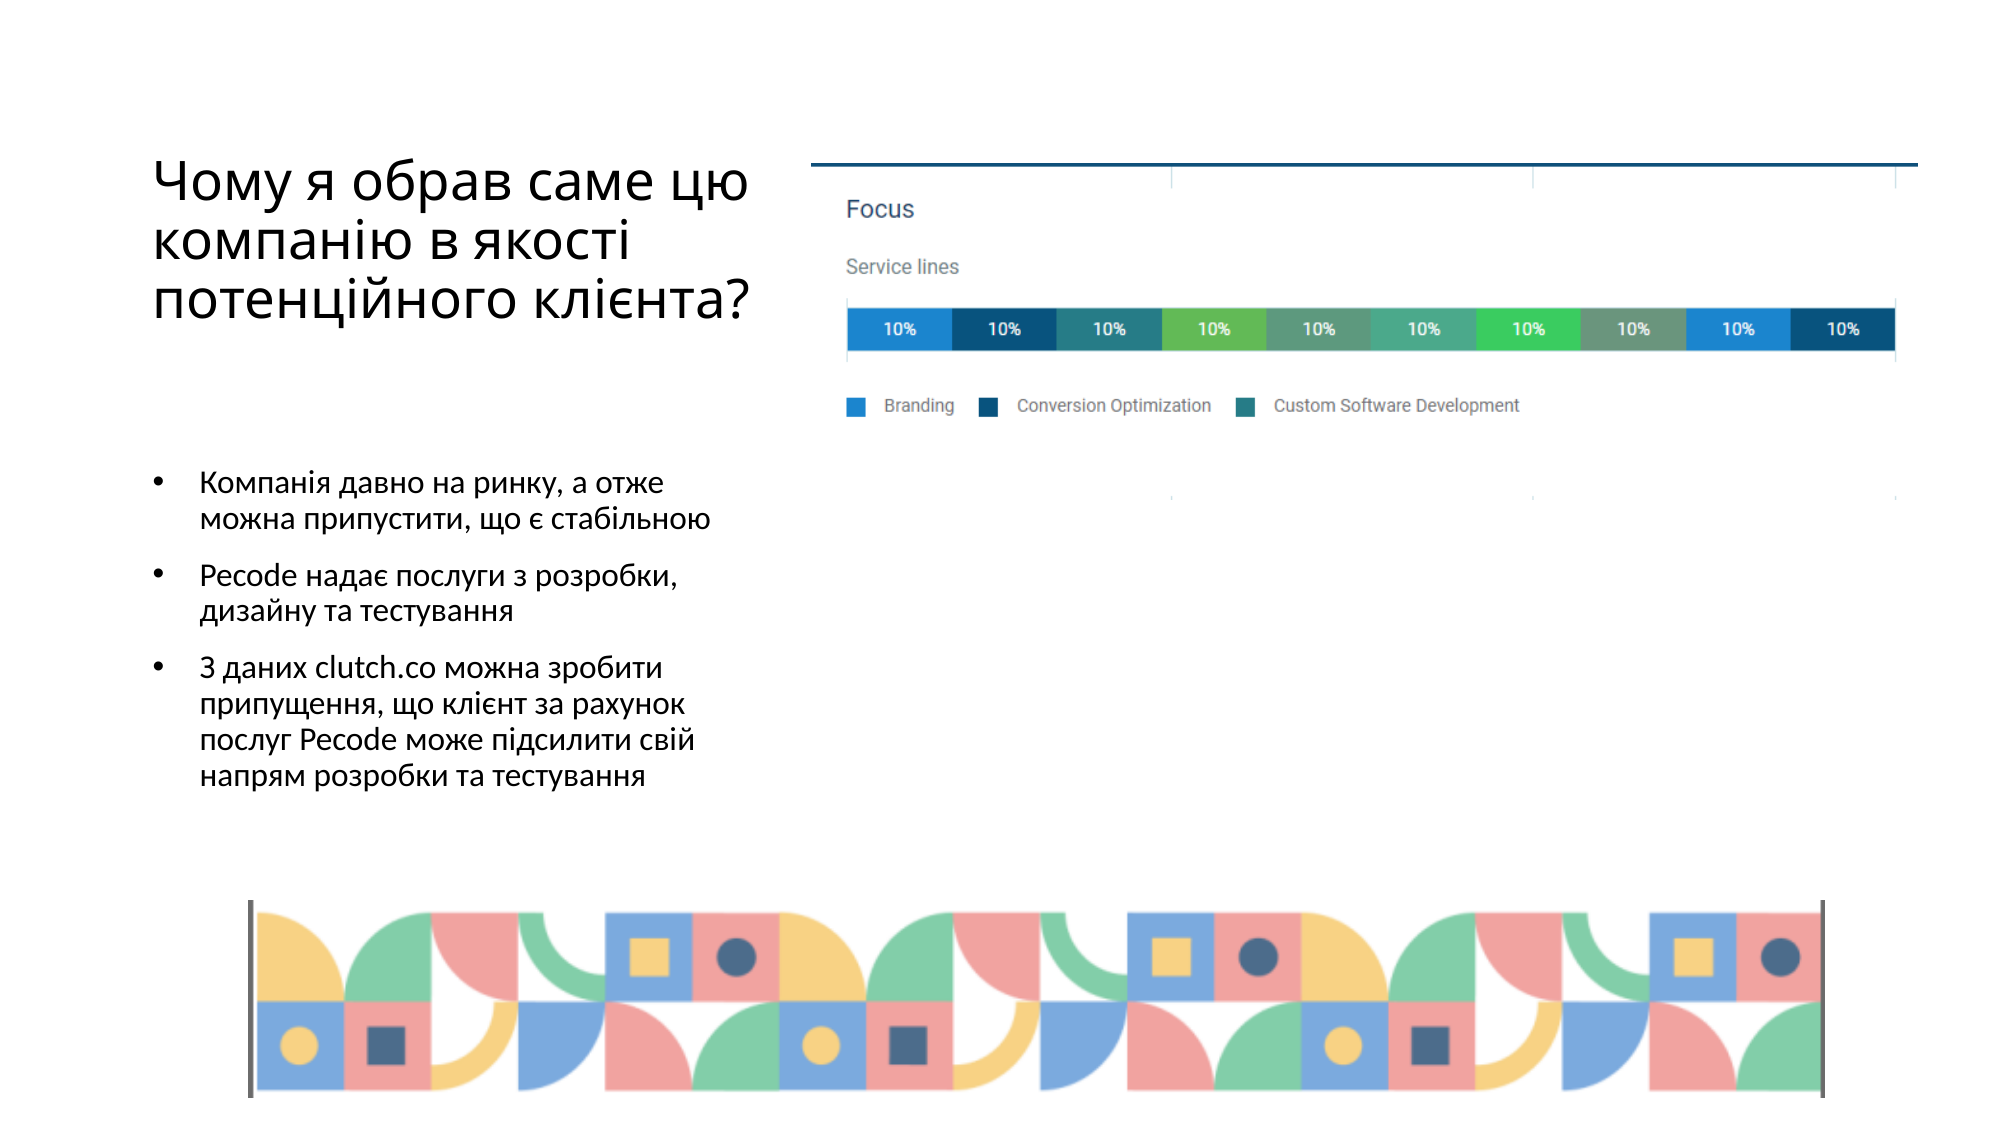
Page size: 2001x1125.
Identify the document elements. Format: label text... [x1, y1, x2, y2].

picture [248, 900, 1825, 1098]
title Чому я обрав саме цю компанію в якості потенційного клієнта? [137, 75, 783, 338]
list Компанія давно на ринку, а отже можна припустити, що є стабільною Pecode надає послуги з розробки, дизайну та тестування З даних clutch.co можна зробити припущення, що клієнт за рахунок послуг Pecode може підсилити свій напрям розробки та тестування [137, 457, 783, 901]
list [811, 163, 1918, 500]
